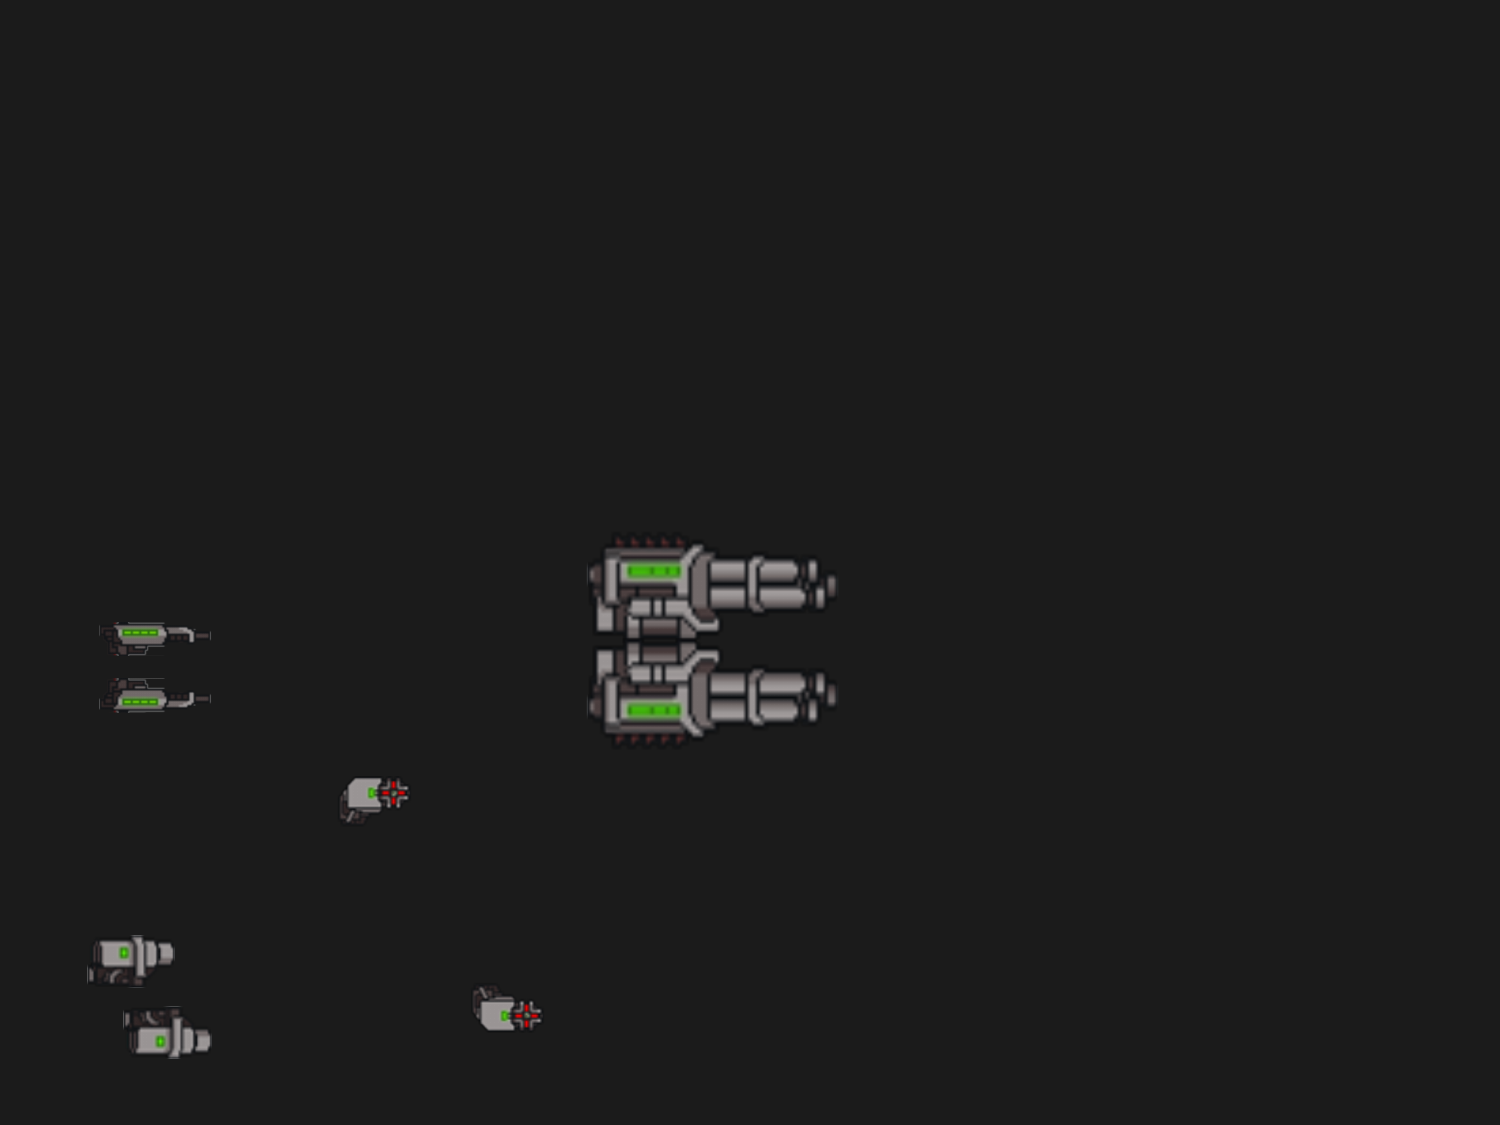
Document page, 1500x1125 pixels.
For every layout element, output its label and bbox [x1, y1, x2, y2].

picture [100, 582, 212, 752]
picture [588, 461, 838, 820]
picture [337, 764, 412, 839]
picture [88, 917, 211, 1076]
picture [470, 970, 545, 1045]
